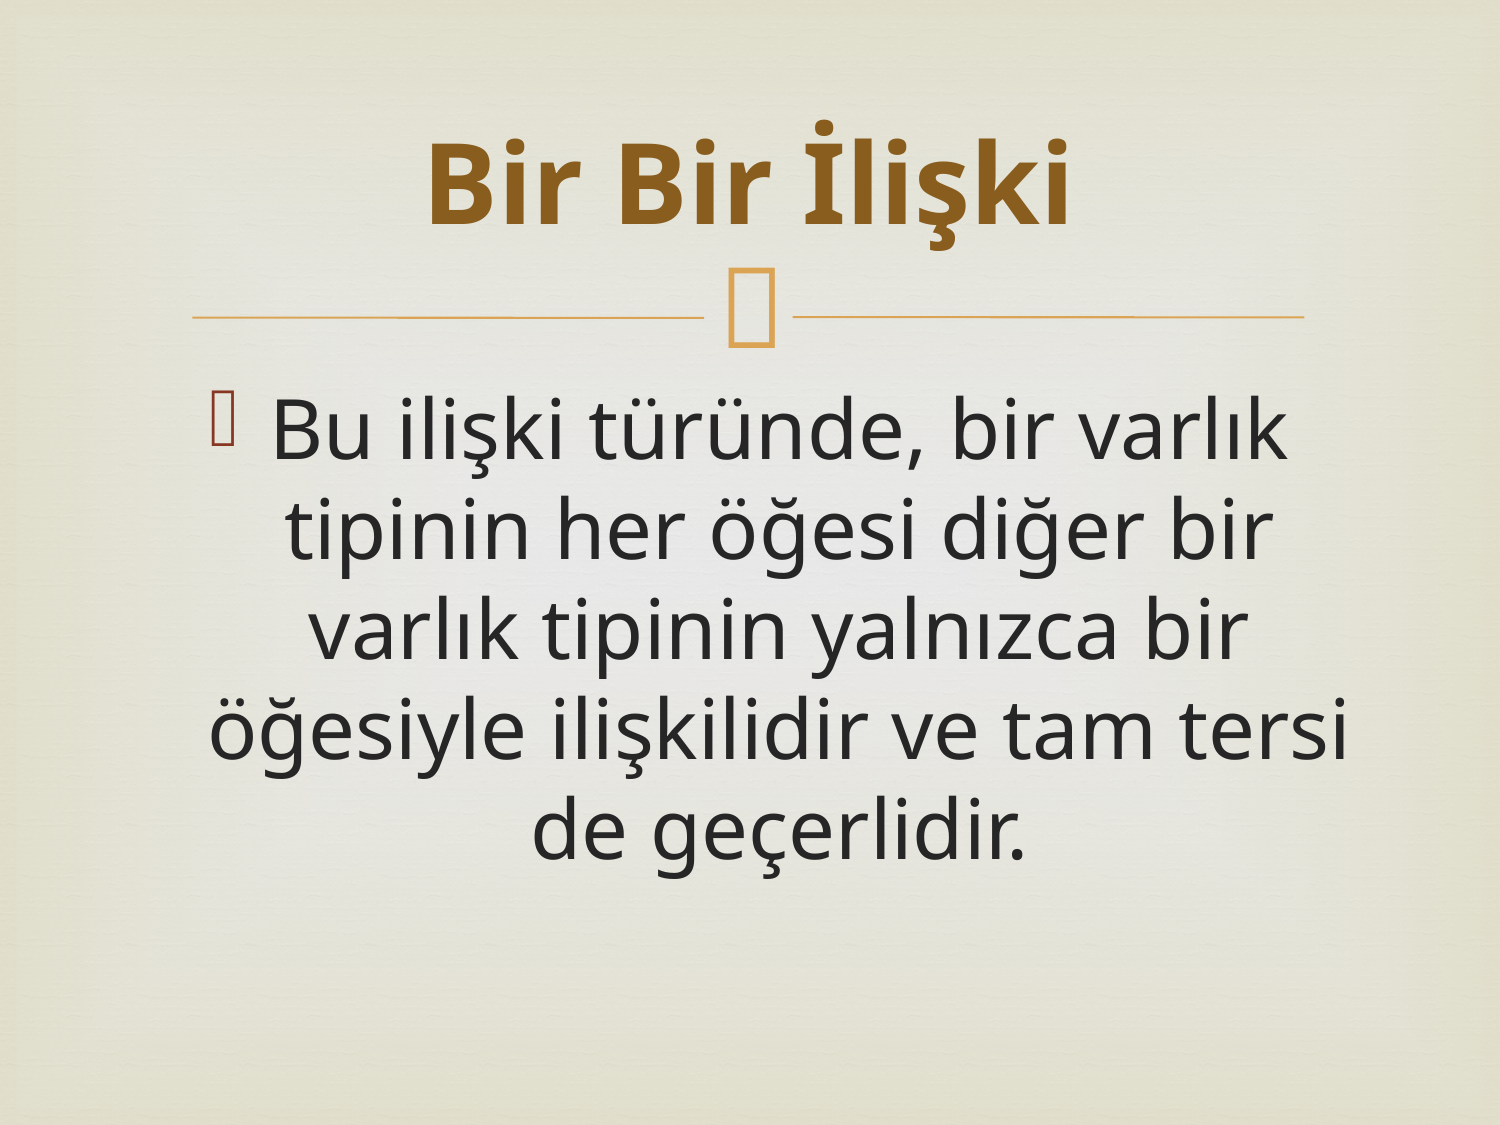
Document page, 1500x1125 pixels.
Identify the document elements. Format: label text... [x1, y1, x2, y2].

title Bir Bir İlişki [112, 93, 1386, 267]
list Bu ilişki türünde, bir varlık tipinin her öğesi diğer bir varlık tipinin yalnızca bir öğesiyle ilişkilidir ve tam tersi de geçerlidir. [114, 368, 1386, 1005]
